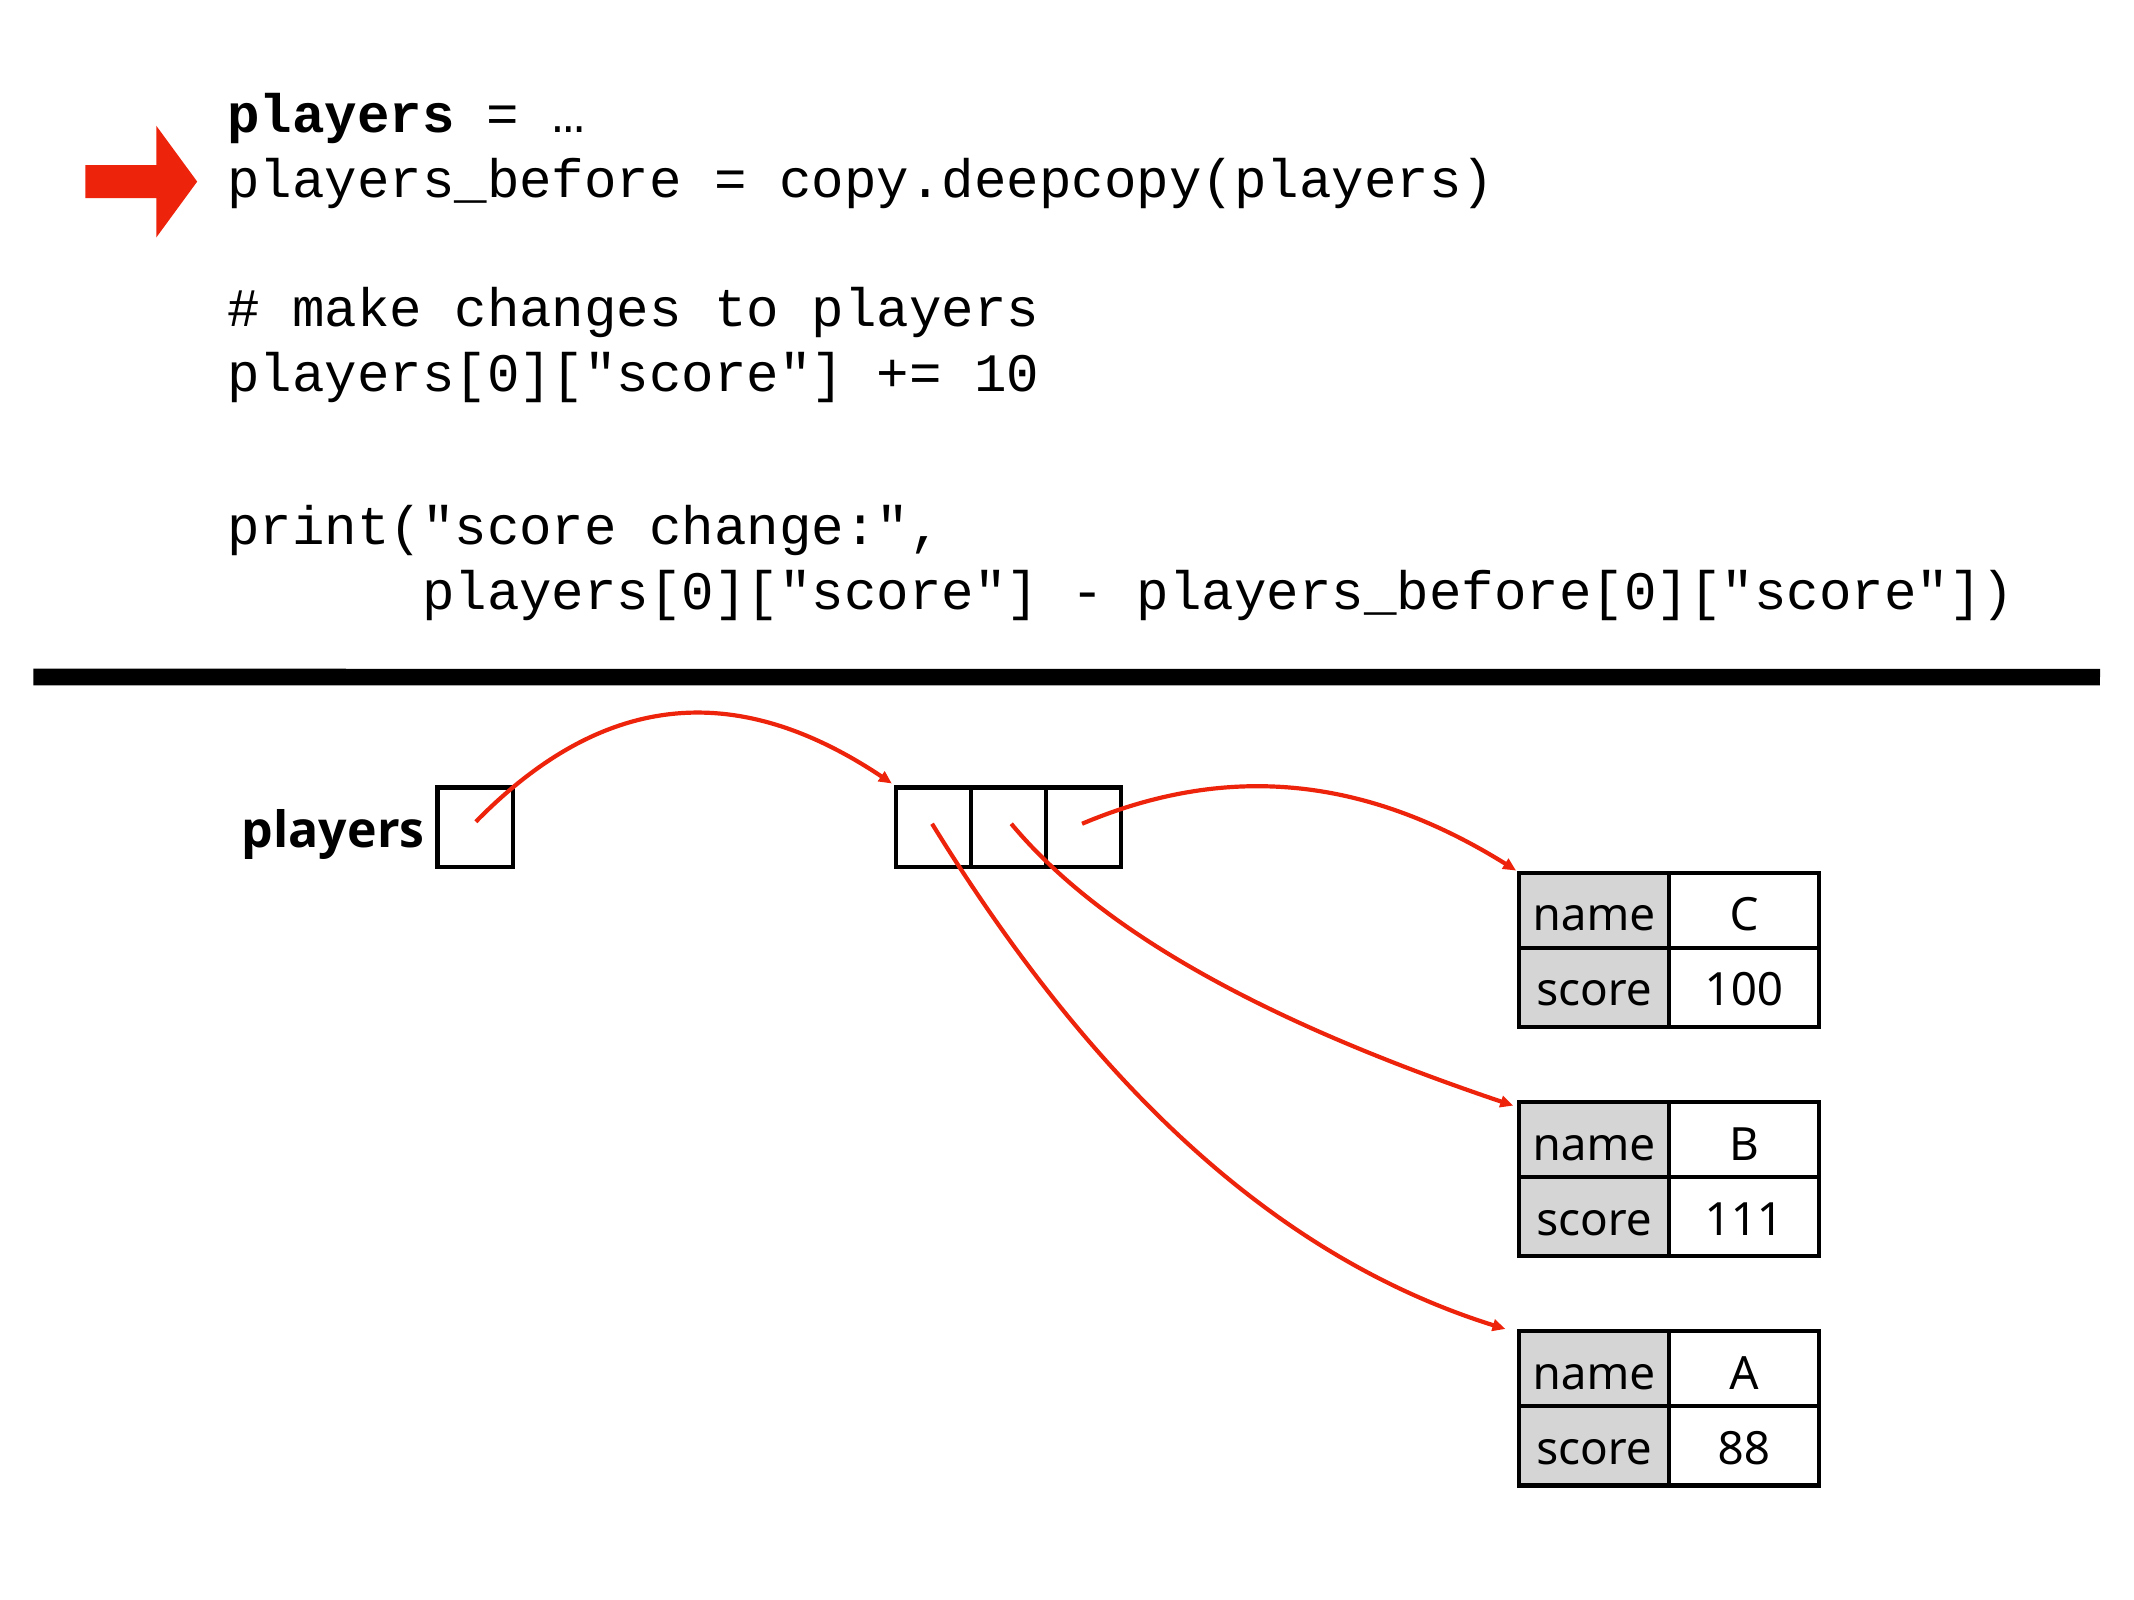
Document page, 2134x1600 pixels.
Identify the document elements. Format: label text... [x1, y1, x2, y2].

text_box players [233, 788, 434, 866]
text_box [931, 823, 1506, 1332]
text_box [970, 787, 1045, 867]
text_box score [1518, 1406, 1668, 1486]
text_box 111 [1668, 1177, 1820, 1257]
text_box name [1518, 1331, 1668, 1406]
text_box name [1518, 1102, 1668, 1177]
list players = … players_before = copy.deepcopy(players) # make changes to players players[0]["score"] += 10 print("score change:", players[0]["score"] - players_before[0]["score"]) [218, 678, 2041, 726]
text_box [437, 787, 513, 867]
text_box [1082, 786, 1516, 871]
text_box 100 [1668, 947, 1820, 1028]
text_box [85, 125, 198, 238]
text_box score [1518, 1177, 1668, 1257]
text_box [475, 712, 892, 822]
text_box [1045, 787, 1122, 867]
text_box B [1668, 1102, 1820, 1177]
text_box [1011, 823, 1513, 1108]
text_box score [1518, 947, 1668, 1028]
list players = … players_before = copy.deepcopy(players) # make changes to players players[0]["score"] += 10 print("score change:", players[0]["score"] - players_before[0]["score"]) [218, 69, 2041, 677]
text_box 88 [1668, 1406, 1820, 1486]
text_box name [1518, 872, 1668, 947]
text_box [895, 787, 970, 867]
text_box A [1668, 1331, 1820, 1406]
text_box C [1668, 872, 1820, 947]
